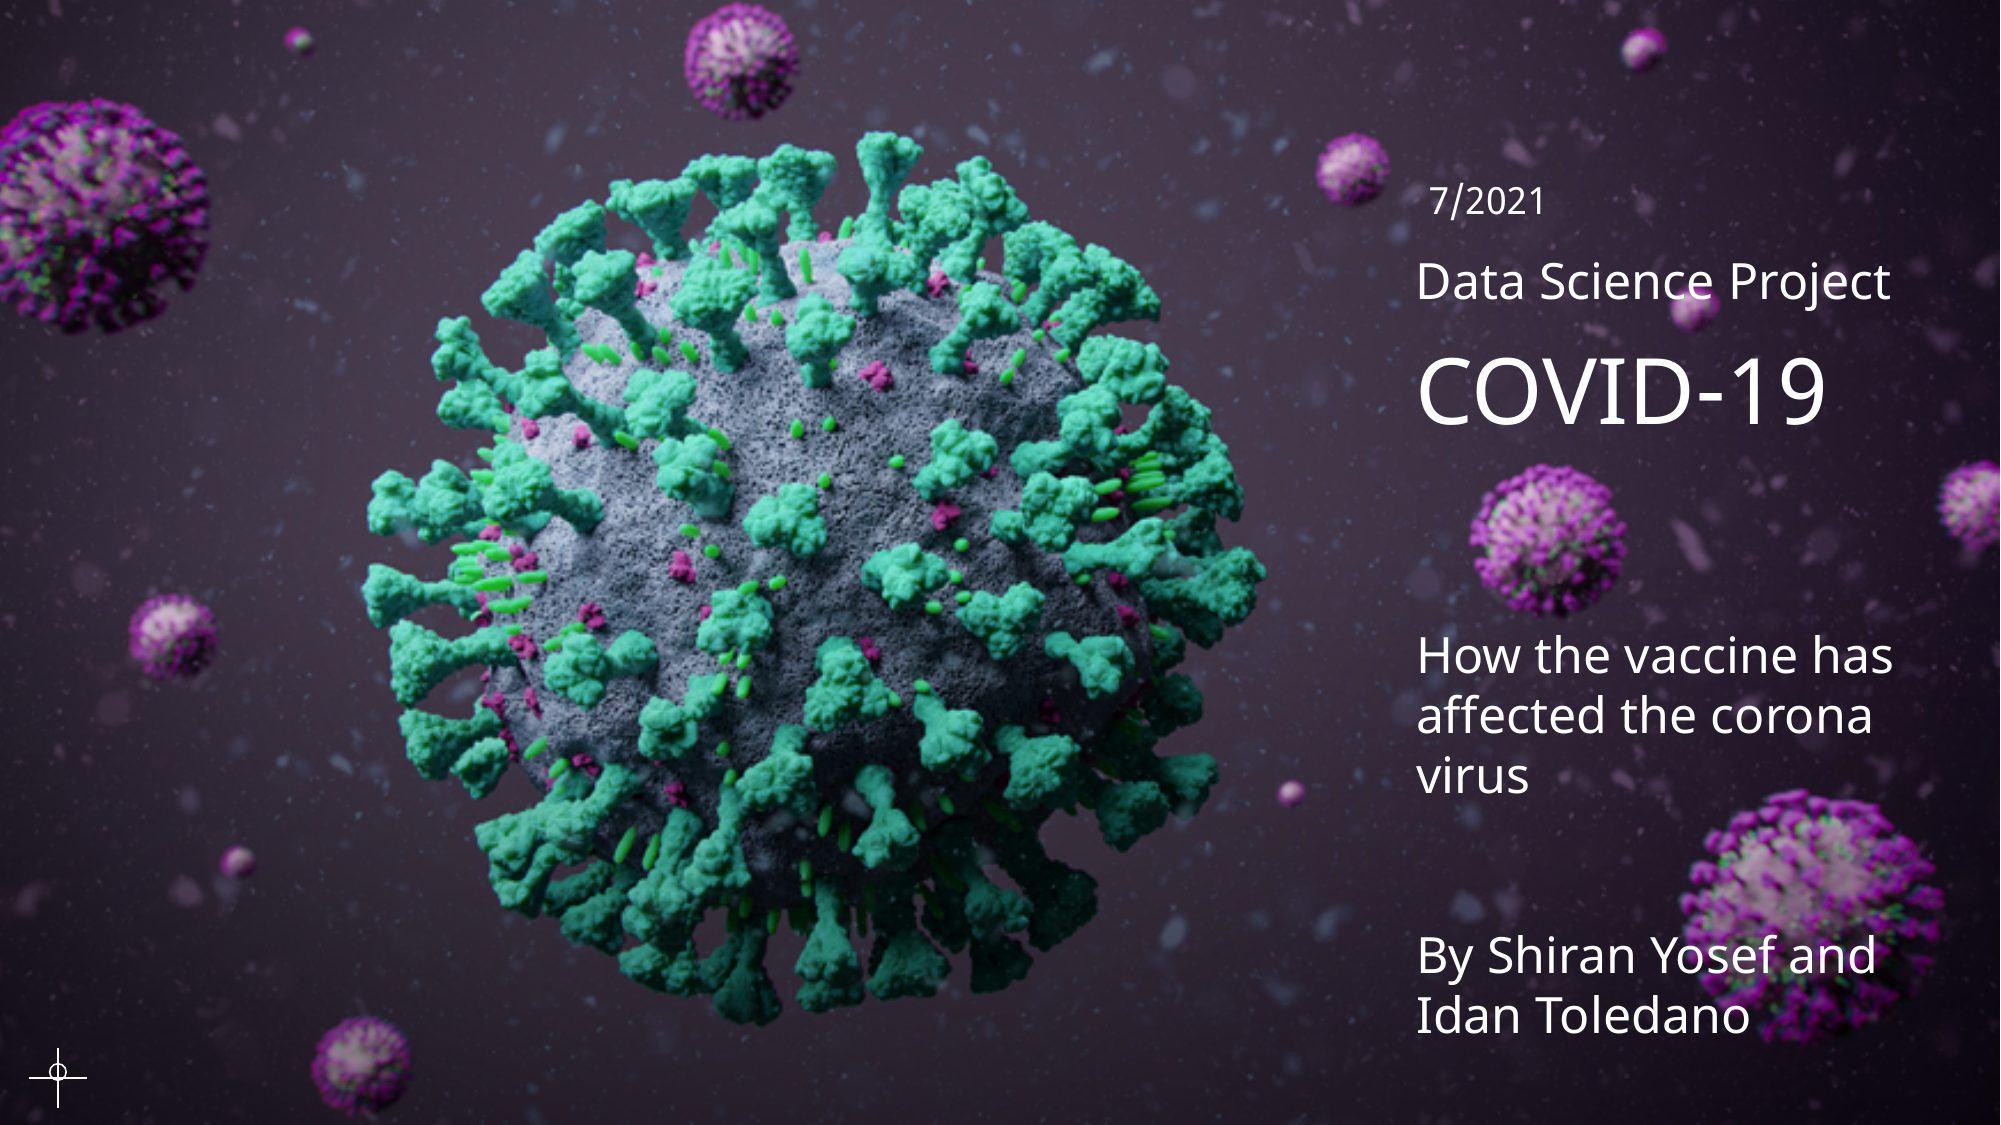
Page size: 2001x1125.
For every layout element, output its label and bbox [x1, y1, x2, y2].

text_box [28, 1047, 88, 1109]
picture [0, 0, 2000, 1125]
